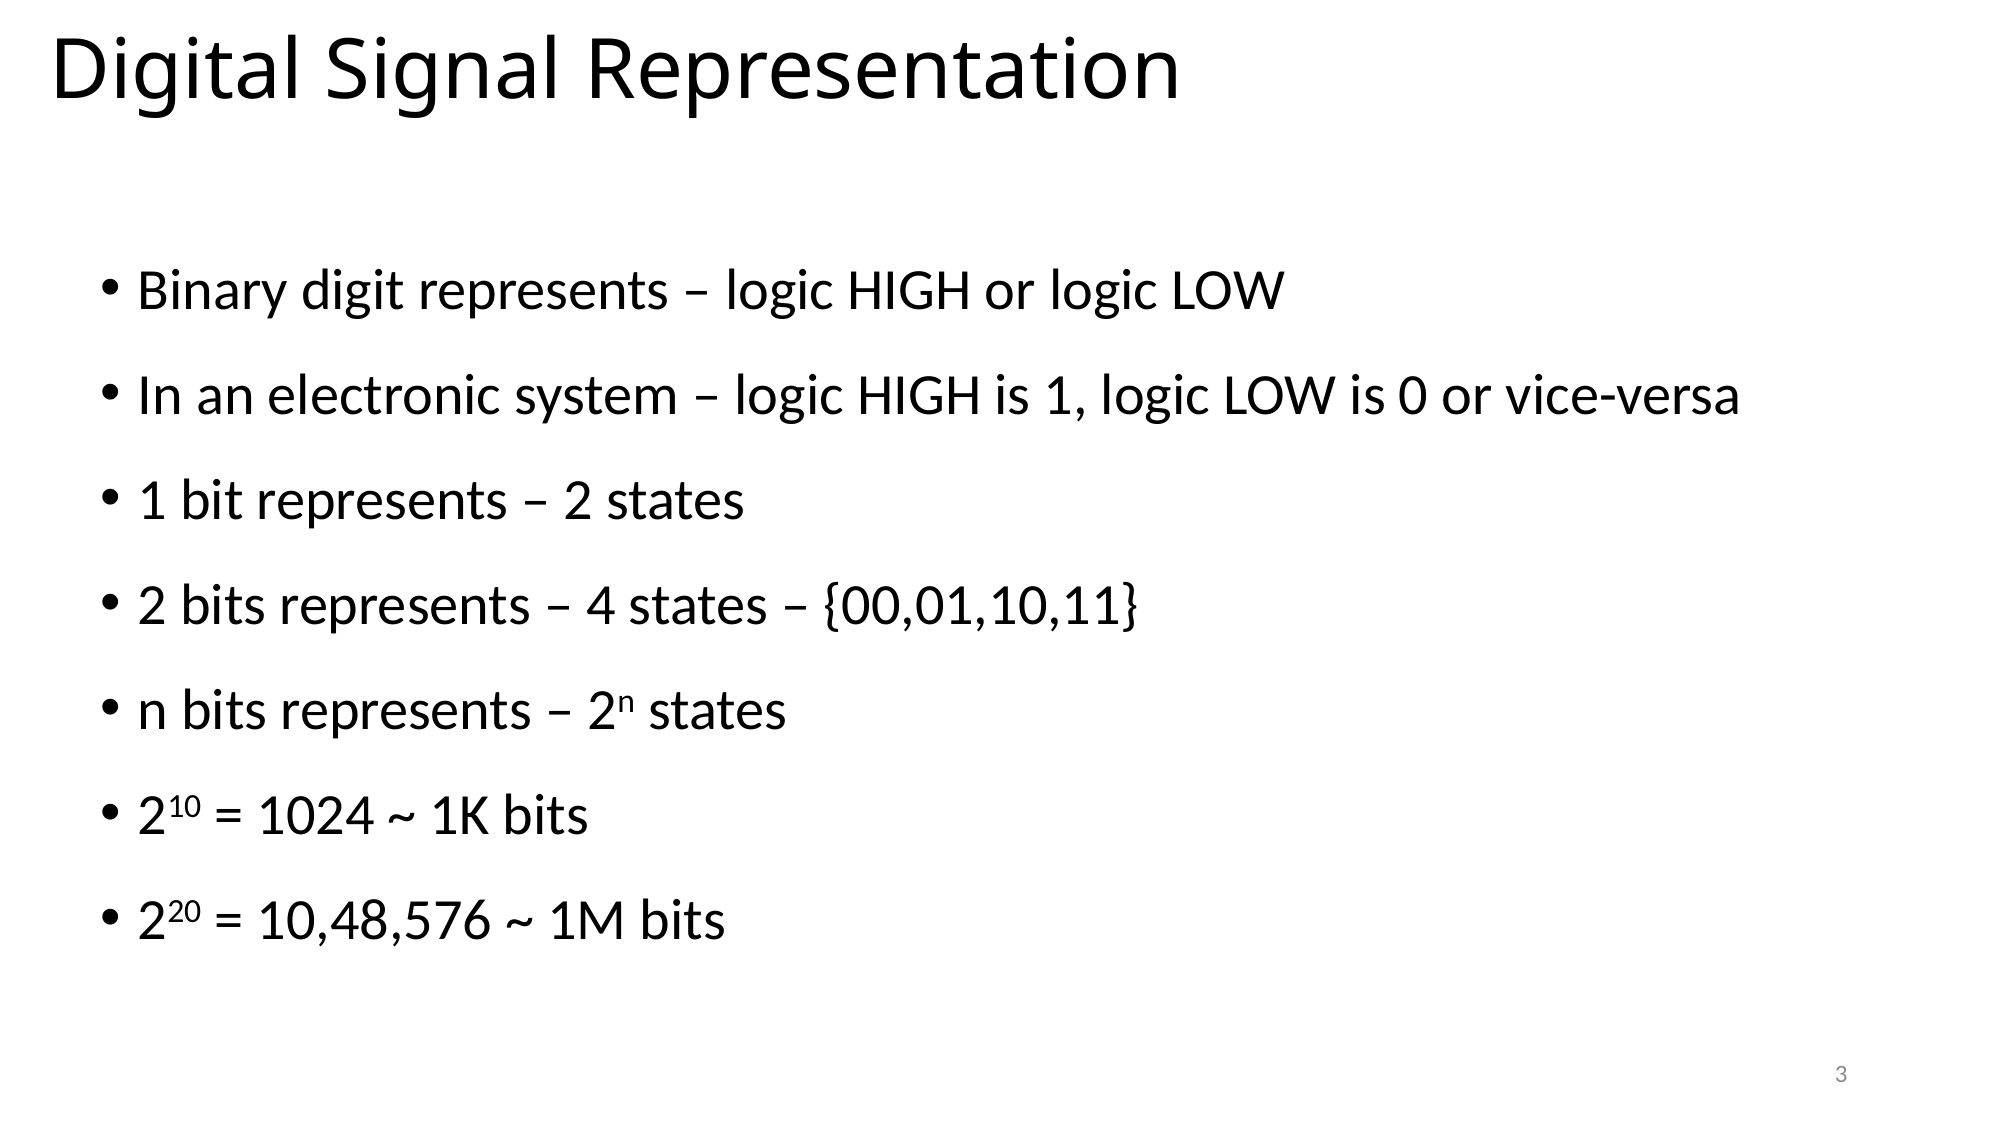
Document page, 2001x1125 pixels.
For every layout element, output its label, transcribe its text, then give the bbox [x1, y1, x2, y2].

title Digital Signal Representation [34, 19, 1971, 125]
list Binary digit represents – logic HIGH or logic LOW In an electronic system – logic HIGH is 1, logic LOW is 0 or vice-versa 1 bit represents – 2 states 2 bits represents – 4 states – {00,01,10,11} n bits represents – 2n states 210 = 1024 ~ 1K bits 220 = 10,48,576 ~ 1M bits [85, 209, 1920, 1043]
slide_number 3 [1412, 1042, 1863, 1103]
